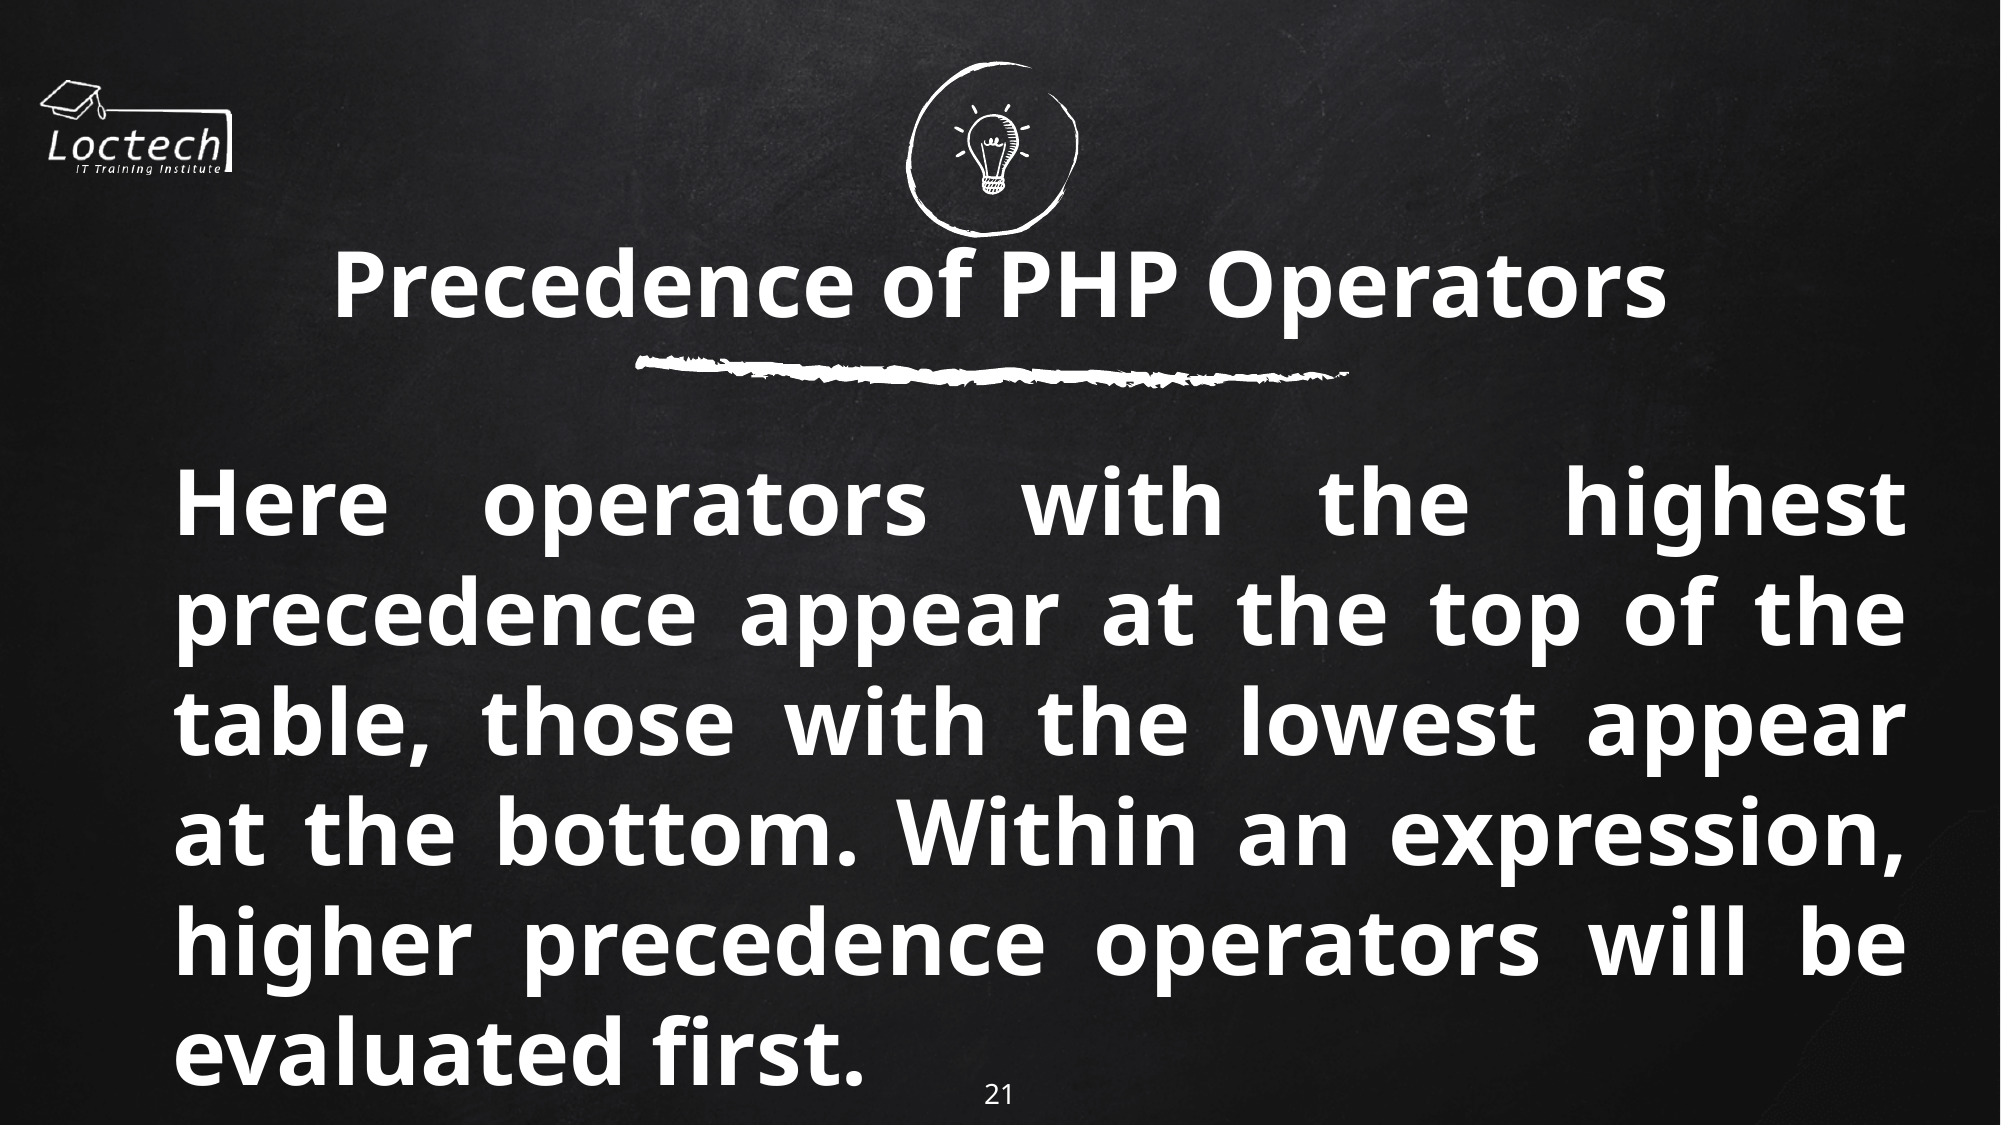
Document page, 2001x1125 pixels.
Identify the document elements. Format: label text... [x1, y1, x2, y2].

text_box [955, 150, 966, 158]
title Precedence of PHP Operators [0, 205, 2000, 393]
text_box [905, 61, 1079, 238]
text_box [635, 355, 1349, 389]
text_box [1020, 125, 1030, 130]
text_box [954, 126, 964, 133]
text_box [1019, 152, 1029, 158]
text_box [1004, 104, 1011, 112]
text_box [971, 104, 978, 114]
text_box [967, 114, 1019, 195]
list Here operators with the highest precedence appear at the top of the table, those with the lowest appear at the bottom. Within an expression, higher precedence operators will be evaluated first. [129, 424, 1930, 1053]
slide_number 21 [939, 1057, 1060, 1125]
picture [0, 0, 2001, 1125]
